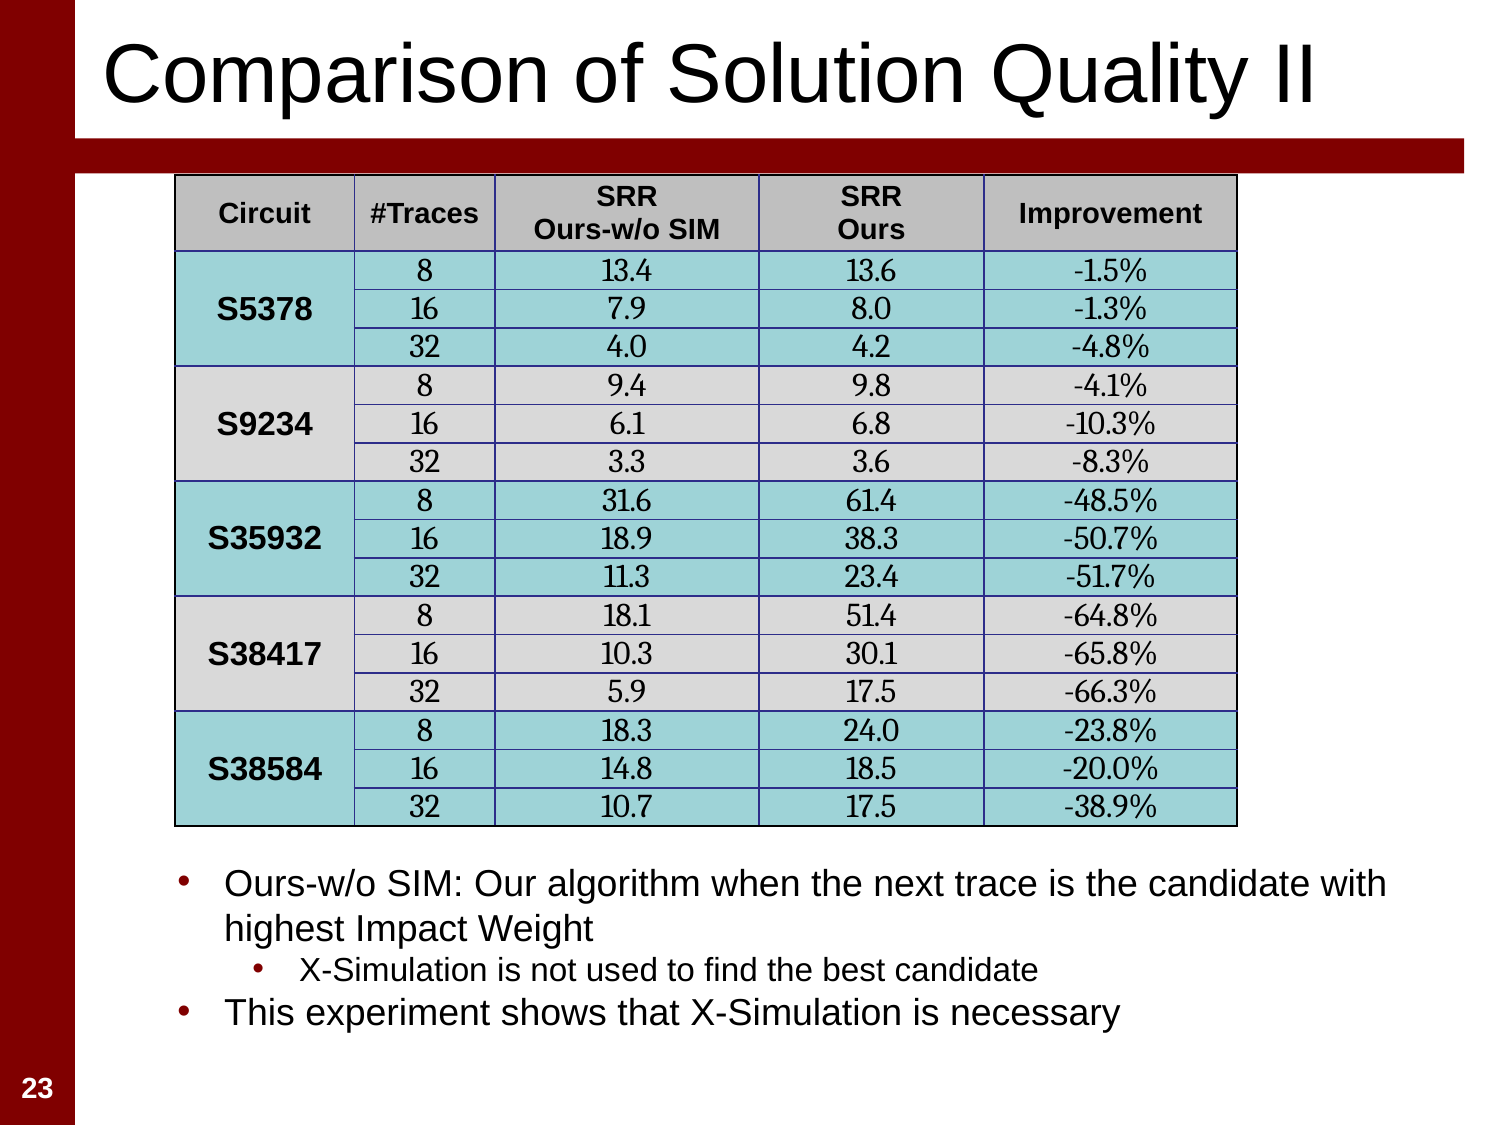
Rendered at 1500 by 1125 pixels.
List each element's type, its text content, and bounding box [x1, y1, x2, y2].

table_cell 32 [355, 329, 494, 365]
table_cell 10.3 [496, 635, 758, 672]
table_cell 51.4 [760, 597, 983, 634]
table_cell 14.8 [496, 750, 758, 787]
table_cell 16 [355, 635, 494, 672]
table_cell 16 [355, 520, 494, 557]
table_cell 8 [355, 367, 494, 404]
table_cell -66.3% [985, 674, 1236, 710]
table_cell 8 [355, 597, 494, 634]
table_cell -50.7% [985, 520, 1236, 557]
table_cell 32 [355, 674, 494, 710]
table_cell 3.6 [760, 444, 983, 480]
table_cell 8 [355, 482, 494, 519]
table_cell 16 [355, 750, 494, 787]
table_cell -64.8% [985, 597, 1236, 634]
table_cell 24.0 [760, 712, 983, 749]
table_cell S35932 [176, 482, 354, 595]
table_cell -48.5% [985, 482, 1236, 519]
table_cell S38584 [176, 712, 354, 825]
table_cell -38.9% [985, 789, 1236, 825]
table_cell 4.2 [760, 329, 983, 365]
table_cell -4.8% [985, 329, 1236, 365]
table_cell -8.3% [985, 444, 1236, 480]
table_cell -65.8% [985, 635, 1236, 672]
table_cell 32 [355, 789, 494, 825]
table_header SRR Ours-w/o SIM [496, 176, 758, 250]
table_cell -51.7% [985, 559, 1236, 595]
table_header SRR Ours [760, 176, 983, 250]
table_cell 23.4 [760, 559, 983, 595]
table_cell 10.7 [496, 789, 758, 825]
table_cell 9.8 [760, 367, 983, 404]
table_cell 17.5 [760, 674, 983, 710]
table_cell 16 [355, 405, 494, 442]
table_cell 17.5 [760, 789, 983, 825]
table_cell 8 [355, 712, 494, 749]
table_cell 9.4 [496, 367, 758, 404]
table_cell 18.1 [496, 597, 758, 634]
table_cell -10.3% [985, 405, 1236, 442]
title Comparison of Solution Quality II [87, 0, 1463, 151]
table_cell 13.4 [496, 252, 758, 289]
table_cell -1.5% [985, 252, 1236, 289]
table_cell -1.3% [985, 290, 1236, 327]
table_cell -20.0% [985, 750, 1236, 787]
table_cell 30.1 [760, 635, 983, 672]
table_cell 8.0 [760, 290, 983, 327]
table_cell S5378 [176, 252, 354, 365]
table_cell -23.8% [985, 712, 1236, 749]
table_header Circuit [176, 176, 354, 250]
table_cell S38417 [176, 597, 354, 710]
table_cell 32 [355, 559, 494, 595]
table_cell 32 [355, 444, 494, 480]
table_cell 16 [355, 290, 494, 327]
table_header #Traces [355, 176, 494, 250]
table_cell 6.8 [760, 405, 983, 442]
table_cell -4.1% [985, 367, 1236, 404]
table_cell 13.6 [760, 252, 983, 289]
table_cell S9234 [176, 367, 354, 480]
table_cell 11.3 [496, 559, 758, 595]
table_cell 5.9 [496, 674, 758, 710]
table_cell 3.3 [496, 444, 758, 480]
table_cell 4.0 [496, 329, 758, 365]
table_cell 7.9 [496, 290, 758, 327]
table_cell 8 [355, 252, 494, 289]
table_cell 38.3 [760, 520, 983, 557]
table_cell 61.4 [760, 482, 983, 519]
table_cell 18.9 [496, 520, 758, 557]
table_cell 18.5 [760, 750, 983, 787]
table_cell 31.6 [496, 482, 758, 519]
table_cell 18.3 [496, 712, 758, 749]
text_box Ours-w/o SIM: Our algorithm when the next trace is the candidate with highest Impact Weight X-Simulation is not used to find the best candidate This experiment shows that X-Simulation is necessary [162, 851, 1438, 1041]
table_header Improvement [985, 176, 1236, 250]
table_cell 6.1 [496, 405, 758, 442]
